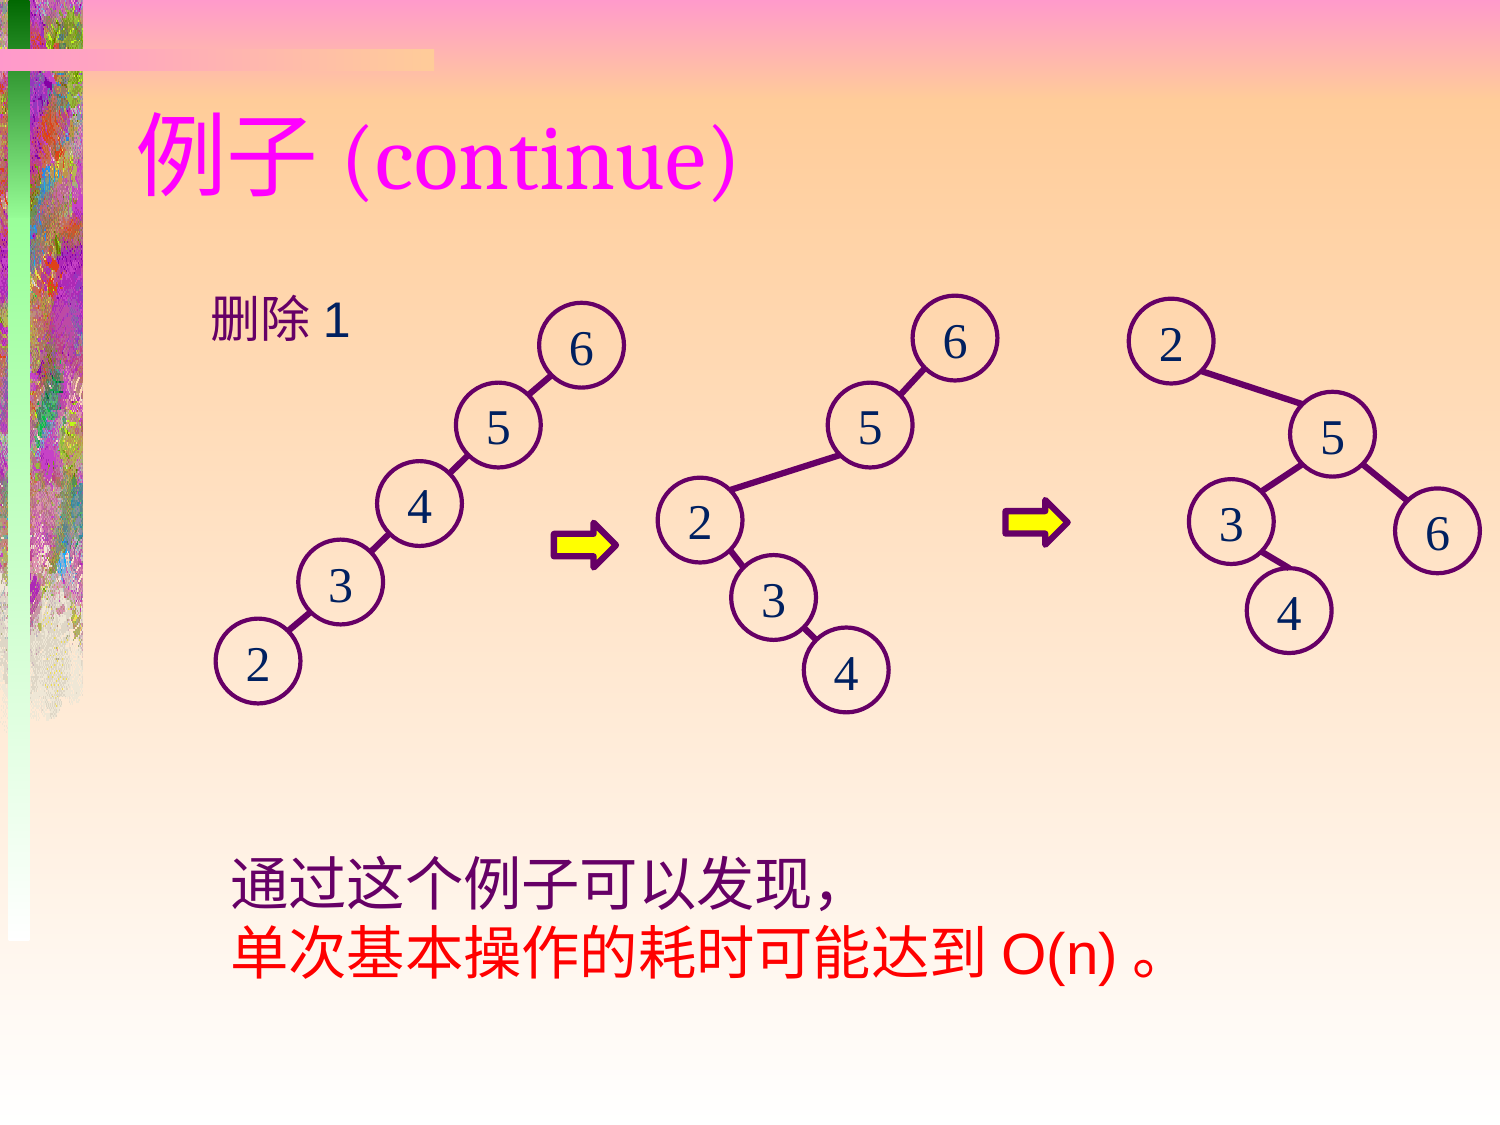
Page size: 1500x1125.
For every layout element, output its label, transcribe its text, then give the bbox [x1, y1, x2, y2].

text_box 删除1 [196, 280, 390, 356]
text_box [657, 295, 998, 713]
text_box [215, 302, 625, 704]
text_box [1128, 298, 1481, 654]
picture [29, 71, 83, 821]
text_box [1005, 499, 1068, 545]
picture [29, 0, 83, 50]
picture [0, 0, 9, 50]
picture [0, 71, 9, 821]
title 例子(continue) [120, 85, 1396, 222]
text_box 通过这个例子可以发现， 单次基本操作的耗时可能达到O(n)。 [215, 839, 1206, 994]
